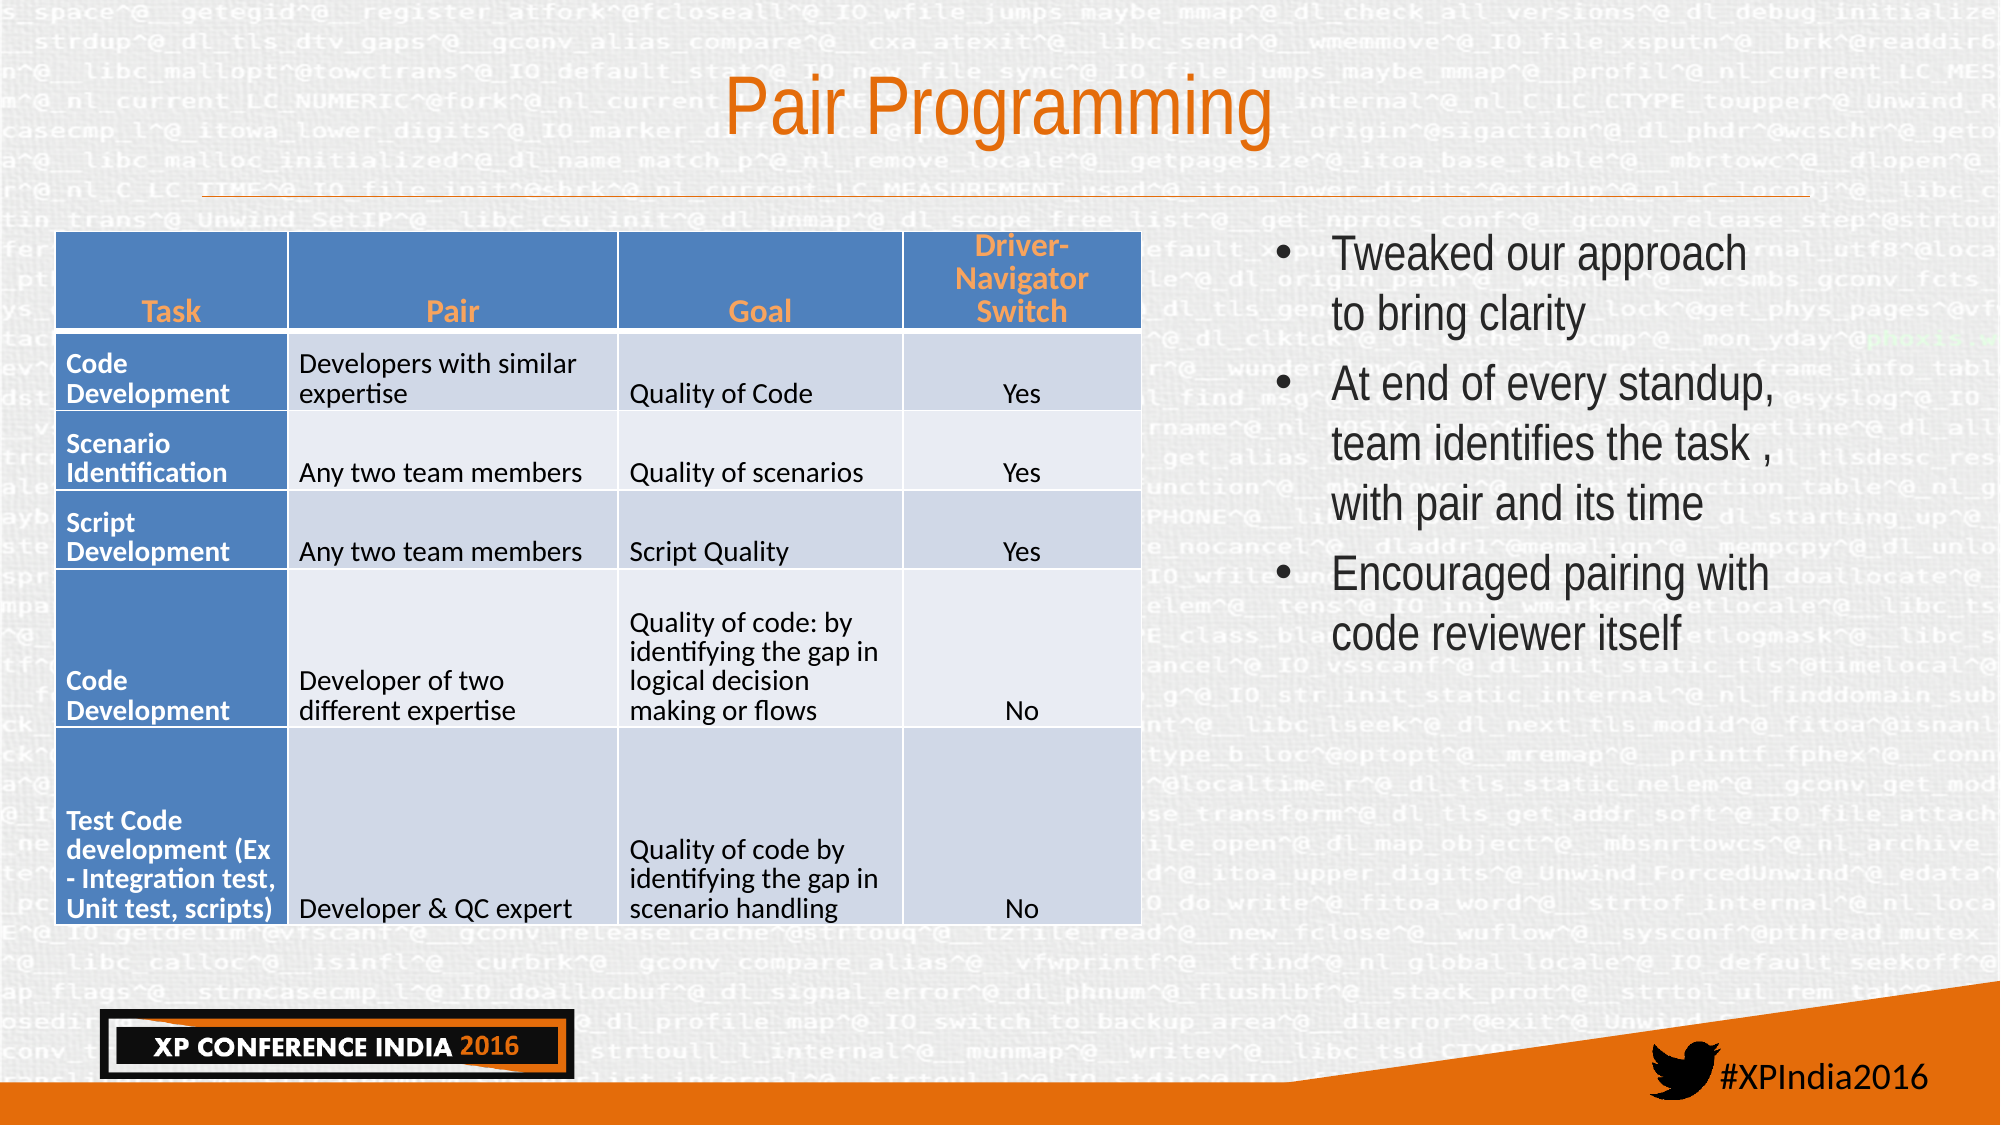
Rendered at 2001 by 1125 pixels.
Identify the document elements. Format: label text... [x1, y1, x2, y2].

table_cell Scenario Identification [56, 411, 287, 489]
table_cell Code Development [56, 570, 287, 726]
list Tweaked our approach to bring clarity At end of every standup, team identifies the task , with pair and its time Encouraged pairing with code reviewer itself [1259, 213, 1804, 956]
table_cell Any two team members [289, 411, 617, 489]
table_cell Quality of code by identifying the gap in scenario handling [619, 728, 902, 924]
table_cell Any two team members [289, 491, 617, 568]
title Pair Programming [99, 7, 1900, 195]
table_cell No [904, 728, 1141, 924]
table_cell Script Quality [619, 491, 902, 568]
table_cell Yes [904, 334, 1141, 410]
table_cell Quality of scenarios [619, 411, 902, 489]
table_cell Developer & QC expert [289, 728, 617, 924]
table_cell Test Code development (Ex - Integration test, Unit test, scripts) [56, 728, 287, 924]
table_cell Code Development [56, 334, 287, 410]
table_cell No [904, 570, 1141, 726]
table_cell Script Development [56, 491, 287, 568]
table_cell Yes [904, 491, 1141, 568]
table_cell Quality of code: by identifying the gap in logical decision making or flows [619, 570, 902, 726]
table_cell Quality of Code [619, 334, 902, 410]
table_header Pair [289, 232, 617, 328]
table_cell Developers with similar expertise [289, 334, 617, 410]
picture [0, 0, 2001, 1125]
table_header Driver- Navigator Switch [904, 232, 1141, 328]
table_header Goal [619, 232, 902, 328]
table_header Task [56, 232, 287, 328]
table_cell Developer of two different expertise [289, 570, 617, 726]
table_cell Yes [904, 411, 1141, 489]
